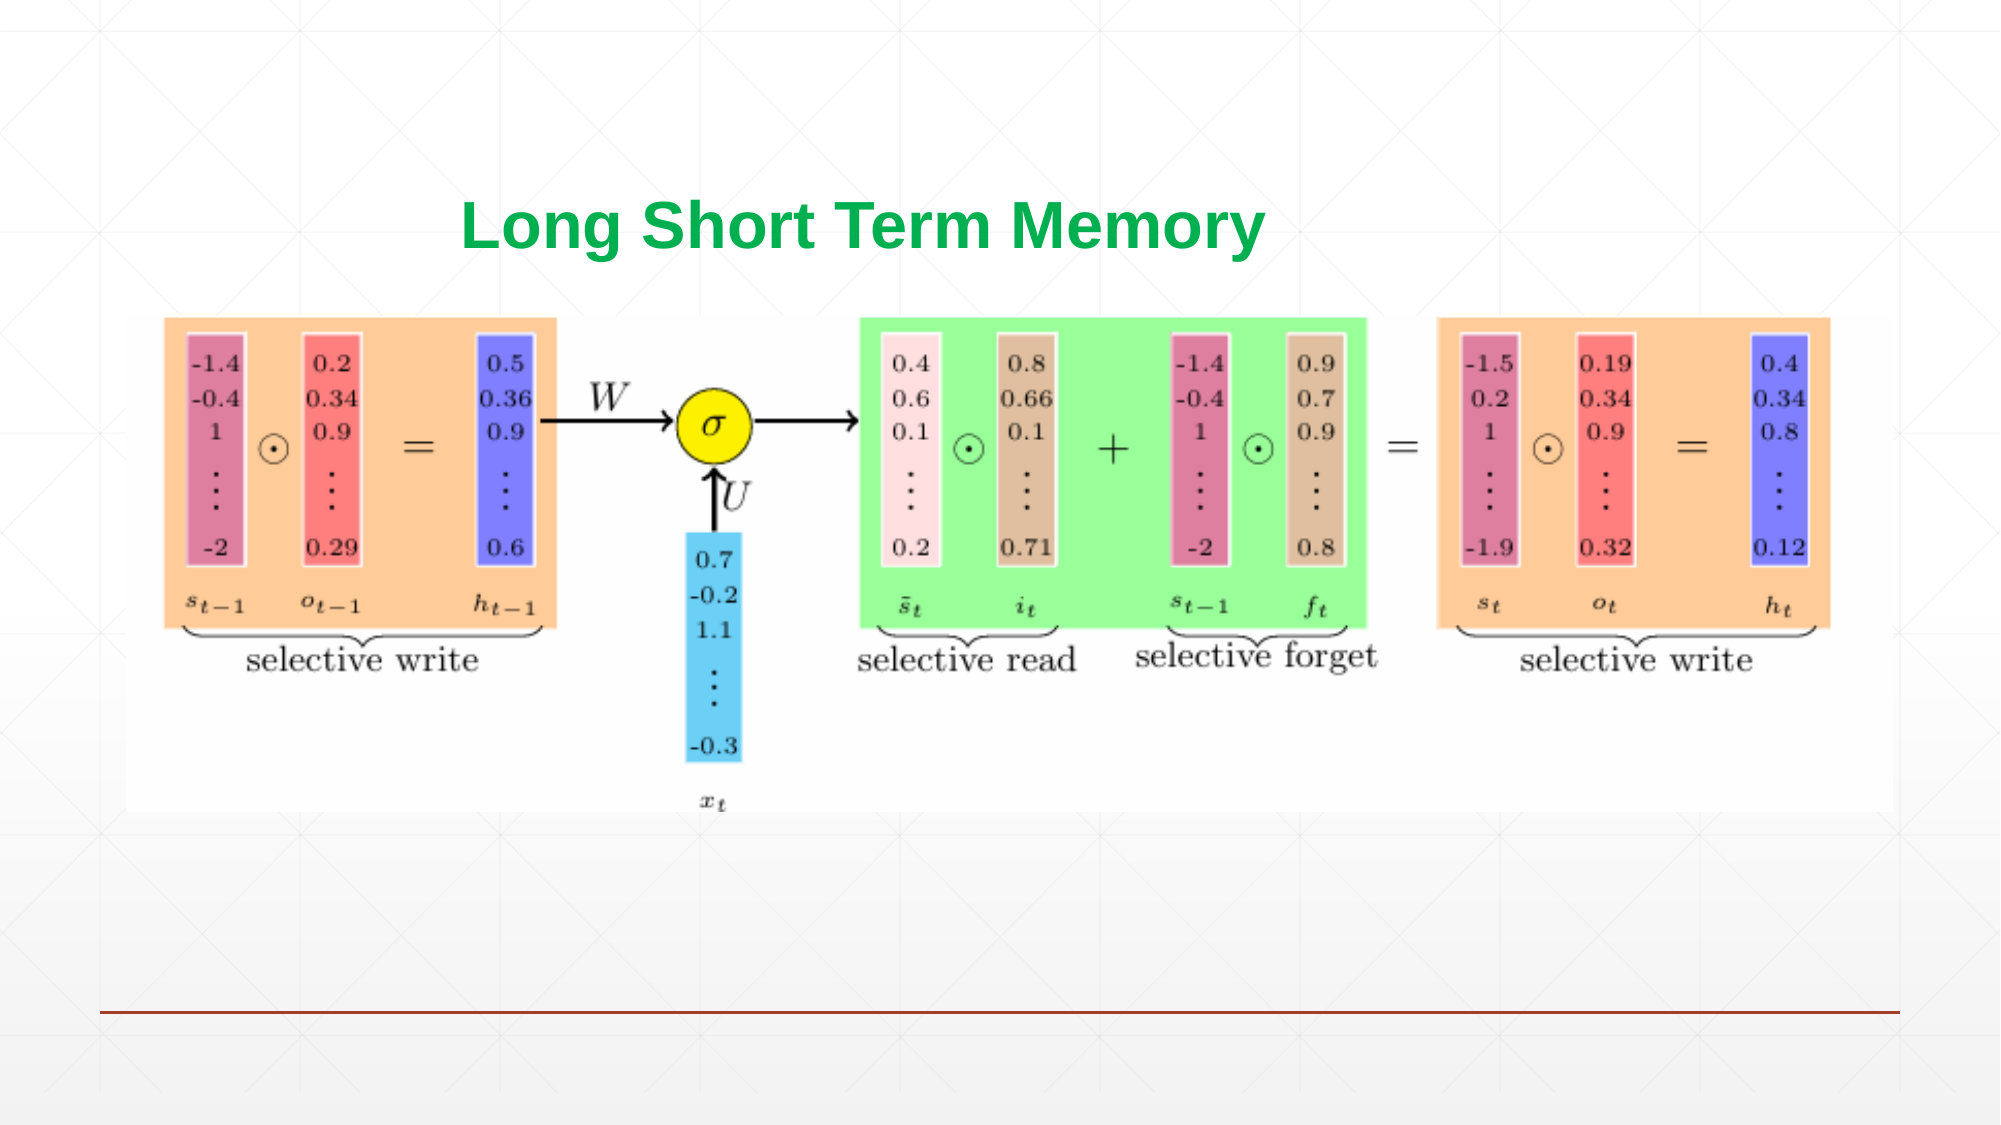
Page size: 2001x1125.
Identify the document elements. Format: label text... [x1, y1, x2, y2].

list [126, 316, 1893, 812]
title Long Short Term Memory [57, 82, 1788, 271]
